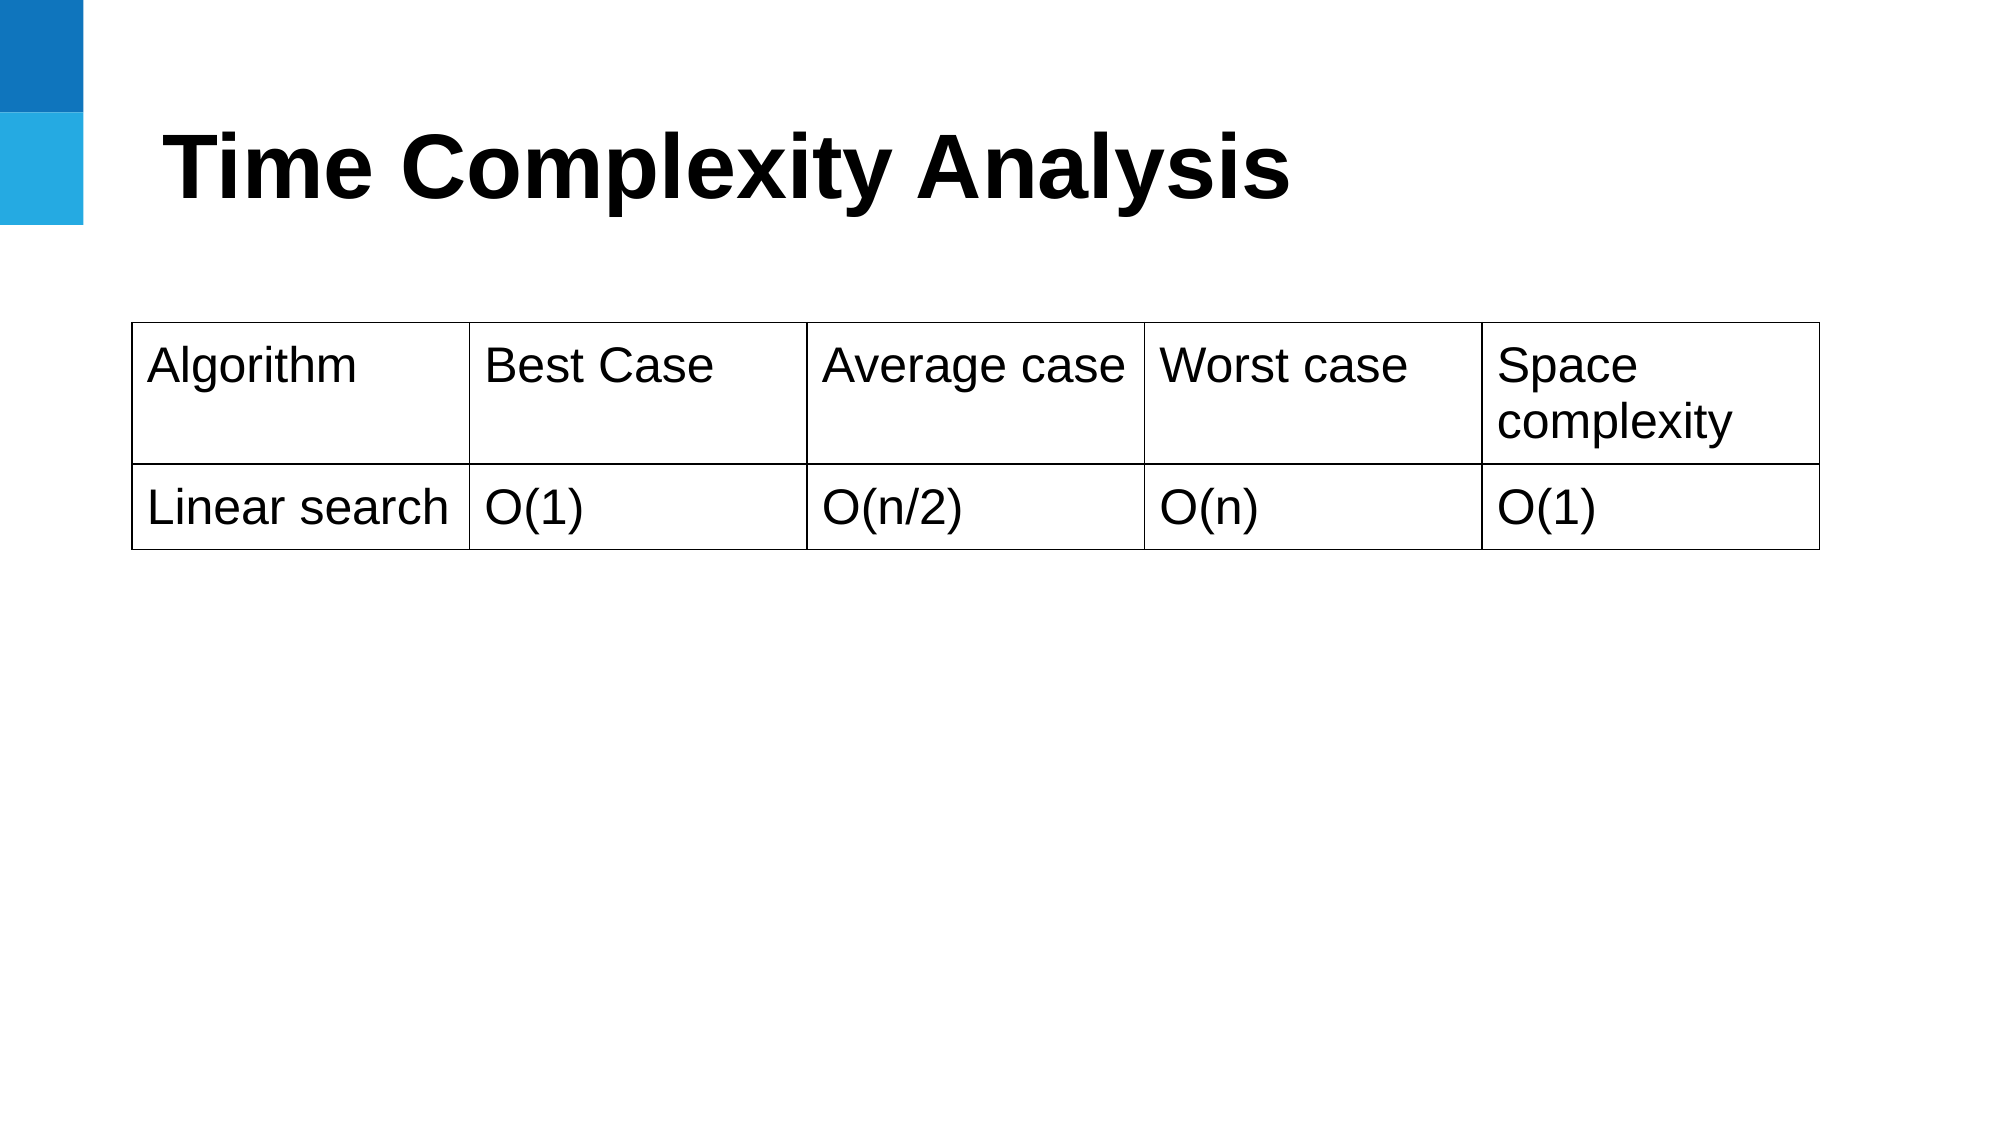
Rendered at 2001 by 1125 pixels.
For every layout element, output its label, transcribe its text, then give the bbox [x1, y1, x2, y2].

table_header Best Case [470, 323, 806, 463]
table_cell O(n/2) [808, 465, 1144, 549]
text_box Time Complexity Analysis [121, 94, 1435, 230]
table_header Average case [808, 323, 1144, 463]
table_cell O(1) [470, 465, 806, 549]
table_cell O(1) [1483, 465, 1819, 549]
table_cell Linear search [133, 465, 469, 549]
table_header Algorithm [133, 323, 469, 463]
table_header Space complexity [1483, 323, 1819, 463]
table_header Worst case [1145, 323, 1481, 463]
table_cell O(n) [1145, 465, 1481, 549]
